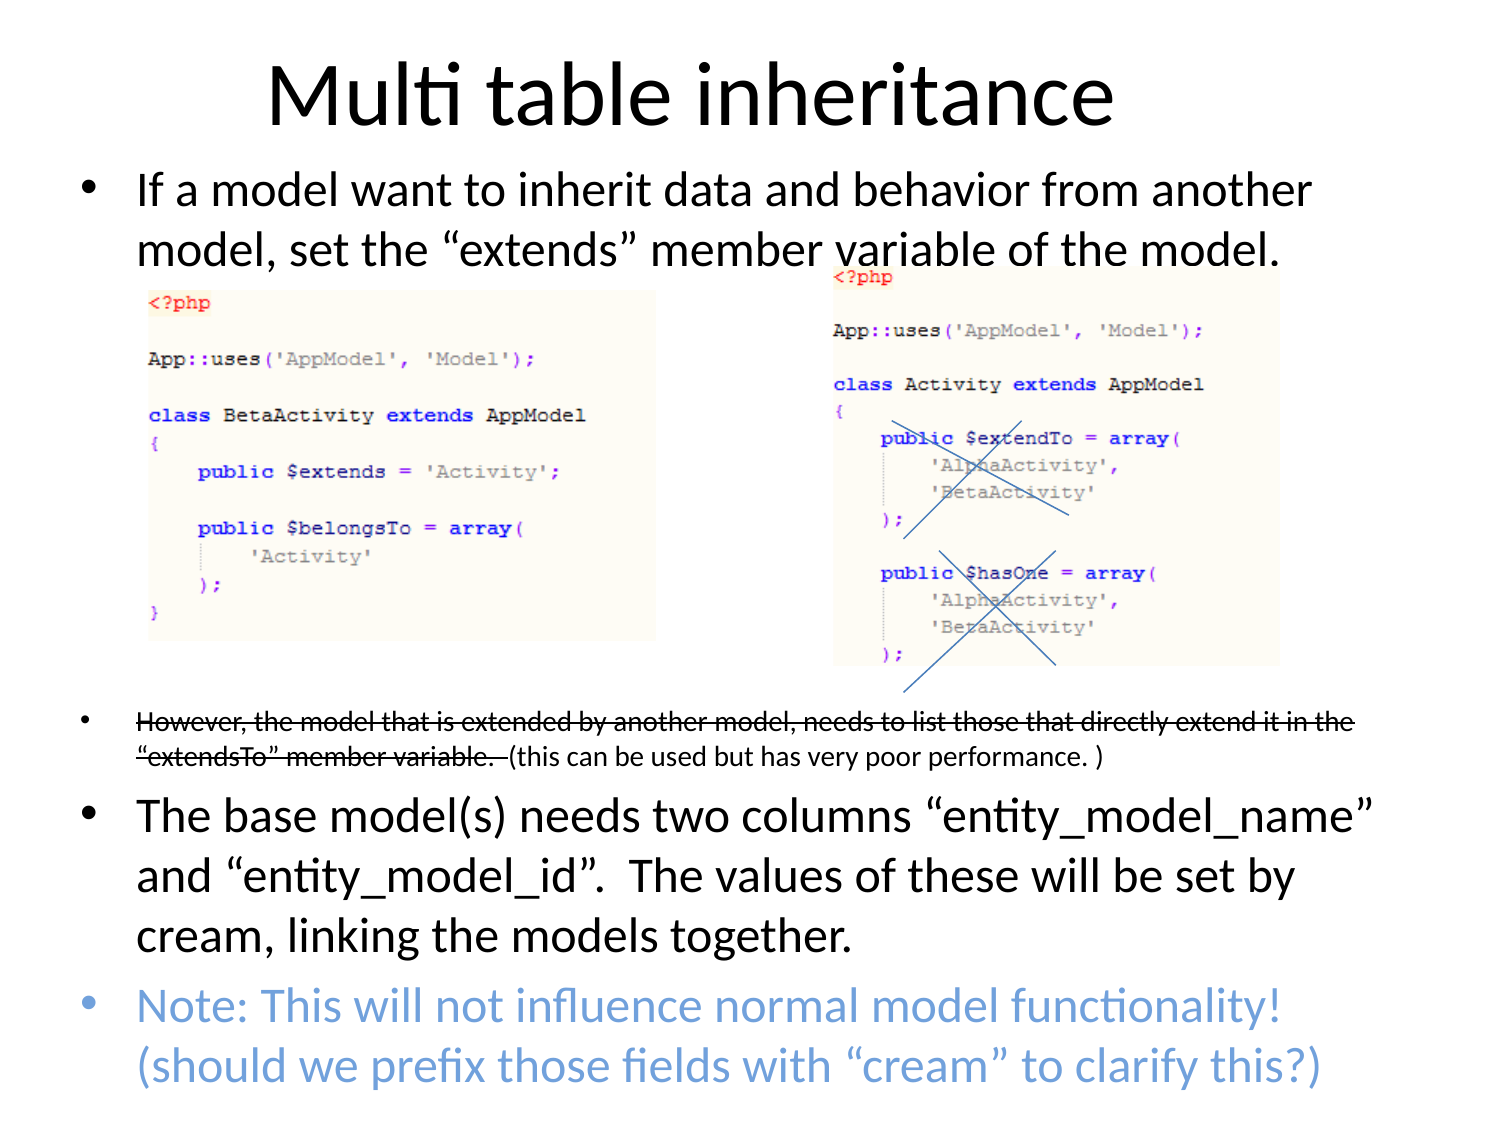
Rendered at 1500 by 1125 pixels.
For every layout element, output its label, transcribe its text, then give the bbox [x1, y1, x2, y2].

title Multi table inheritance [76, 0, 1307, 178]
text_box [1023, 420, 1070, 516]
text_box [891, 420, 902, 516]
list If a model want to inherit data and behavior from another model, set the “extends” member variable of the model. However, the model that is extended by another model, needs to list those that directly extend it in the “extendsTo” member variable. (this can be used but has very poor performance. ) The base model(s) needs two columns “entity_model_name” and “entity_model_id”. The values of these will be set by cream, linking the models together. Note: This will not influence normal model functionality! (should we prefix those fields with “cream” to clarify this?) [64, 149, 1435, 781]
picture [832, 265, 1280, 666]
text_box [903, 550, 1056, 693]
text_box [903, 420, 1022, 540]
picture [147, 290, 656, 642]
